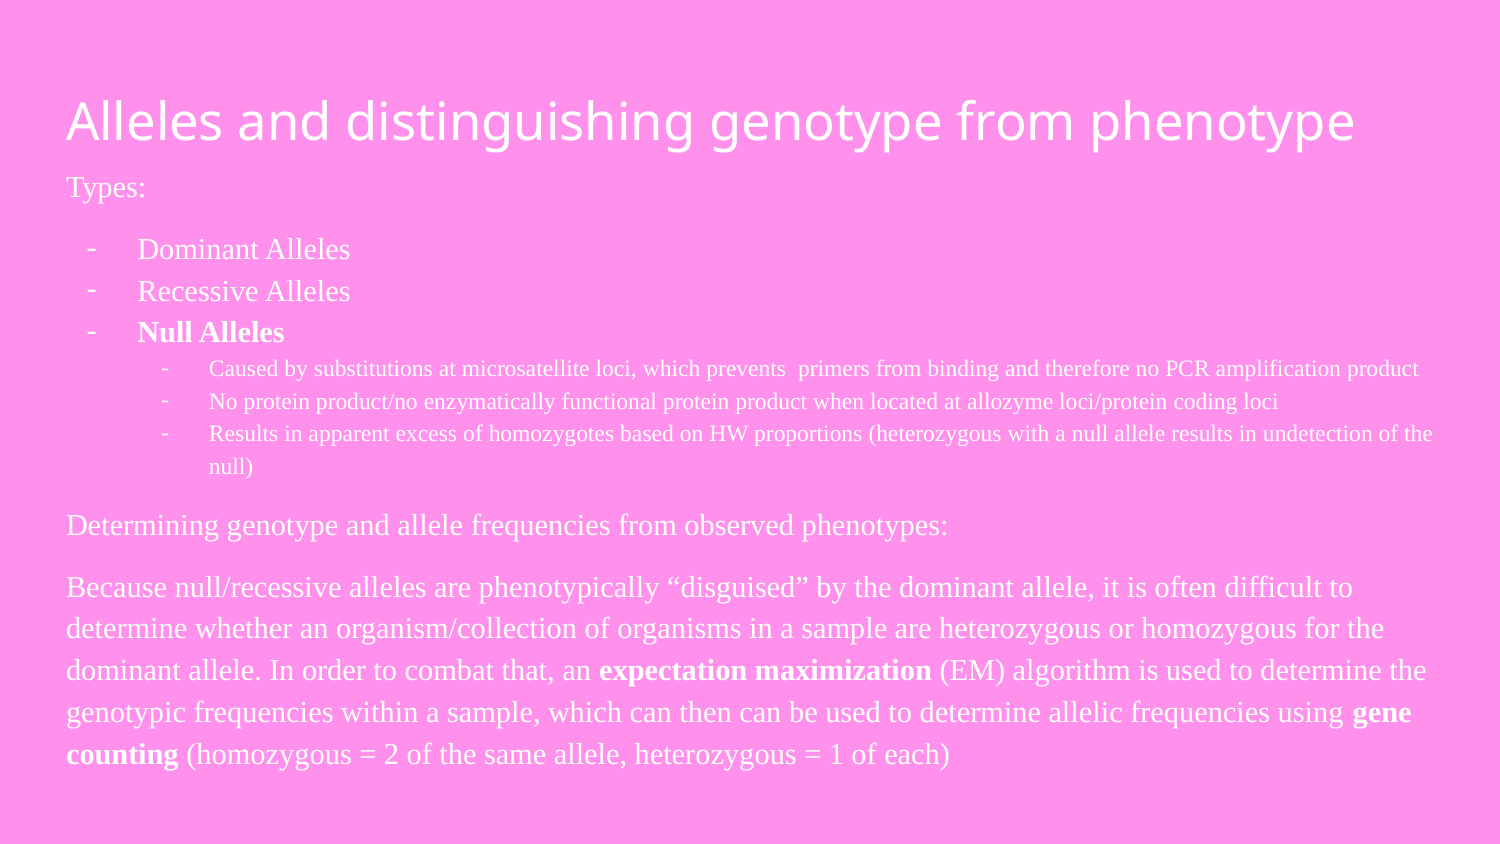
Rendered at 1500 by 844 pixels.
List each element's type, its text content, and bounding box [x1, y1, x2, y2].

list Types: Dominant Alleles Recessive Alleles Null Alleles Caused by substitutions at microsatellite loci, which prevents primers from binding and therefore no PCR amplification product No protein product/no enzymatically functional protein product when located at allozyme loci/protein coding loci Results in apparent excess of homozygotes based on HW proportions (heterozygous with a null allele results in undetection of the null) Determining genotype and allele frequencies from observed phenotypes: Because null/recessive alleles are phenotypically “disguised” by the dominant allele, it is often difficult to determine whether an organism/collection of organisms in a sample are heterozygous or homozygous for the dominant allele. In order to combat that, an expectation maximization (EM) algorithm is used to determine the genotypic frequencies within a sample, which can then can be used to determine allelic frequencies using gene counting (homozygous = 2 of the same allele, heterozygous = 1 of each) [51, 146, 1449, 819]
title Alleles and distinguishing genotype from phenotype [51, 72, 1449, 146]
